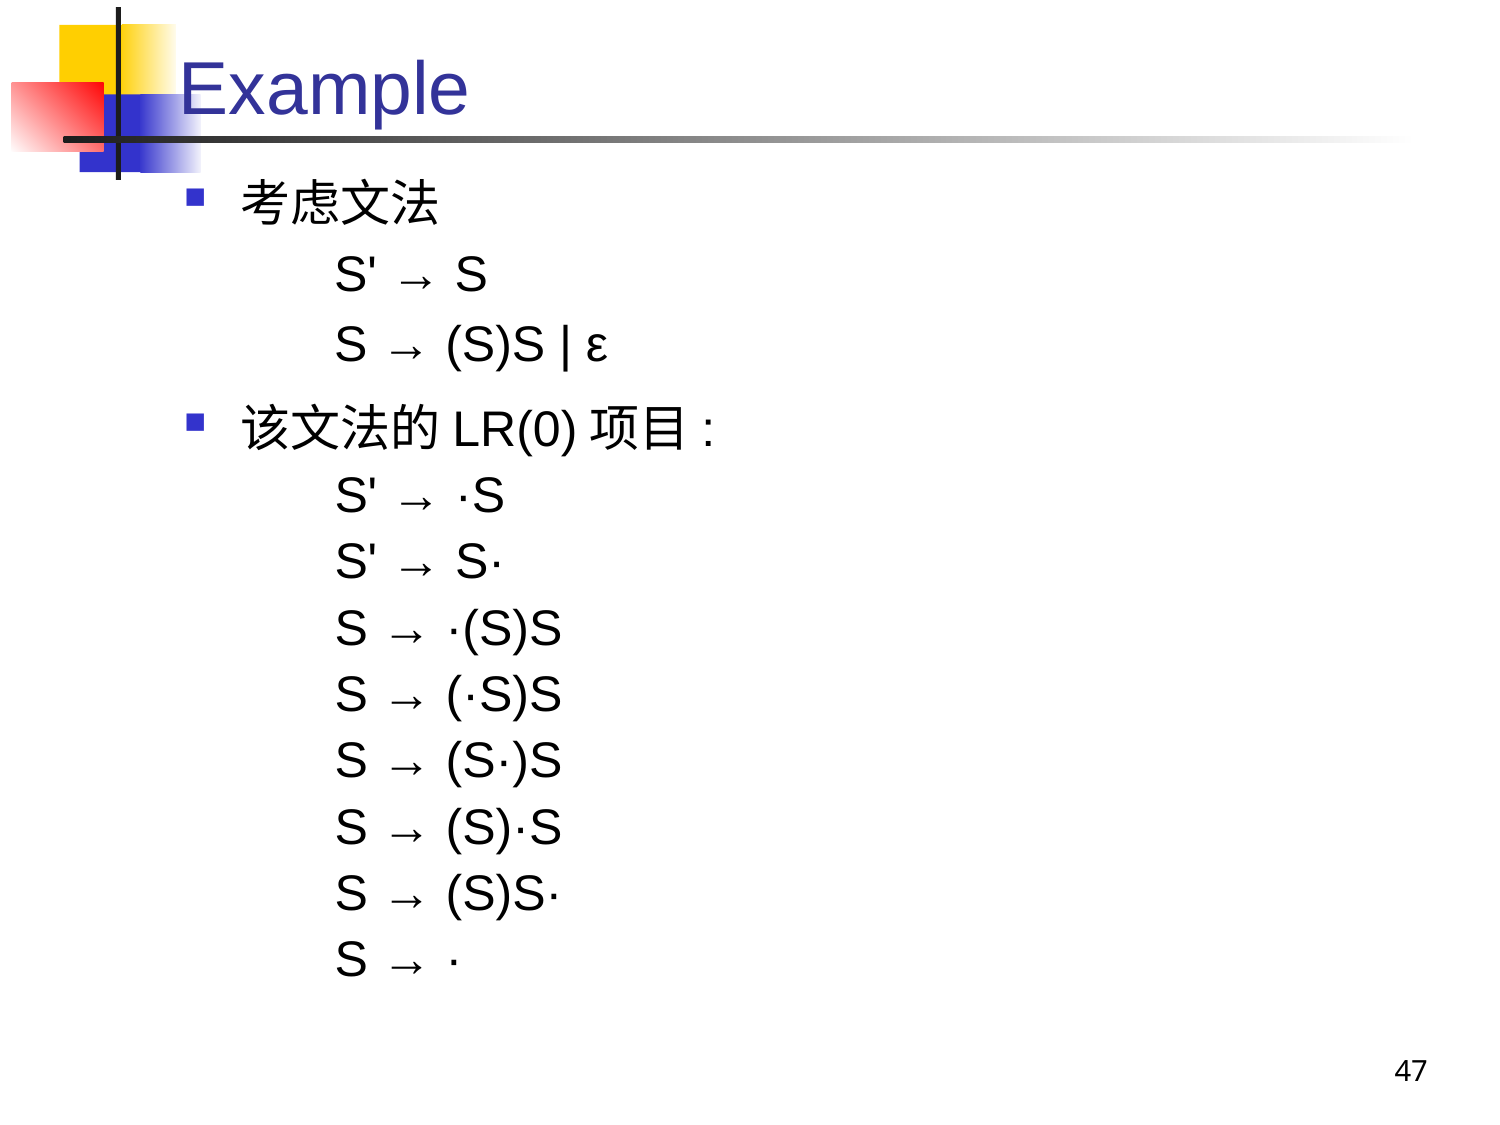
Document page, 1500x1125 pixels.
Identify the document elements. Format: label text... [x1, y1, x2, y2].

title Example [163, 34, 1466, 138]
list 考虑文法 S' → S S → (S)S | ε 该文法的LR(0)项目: S' → ·S S' → S· S → ·(S)S S → (·S)S S → (S·)S S → (S)·S S → (S)S· S → · [168, 163, 1466, 1032]
slide_number 47 [1130, 1023, 1444, 1100]
